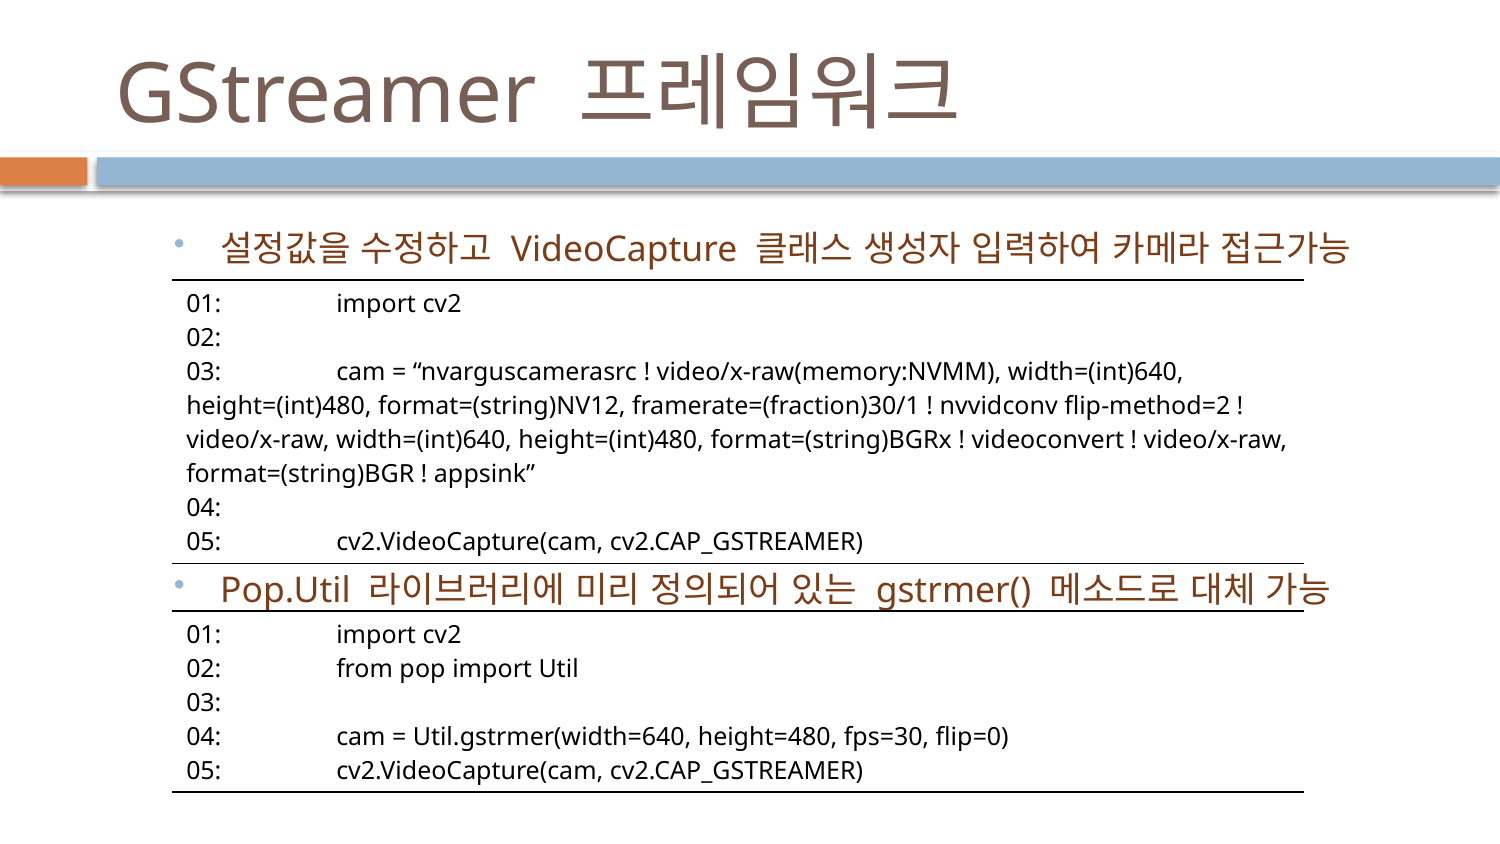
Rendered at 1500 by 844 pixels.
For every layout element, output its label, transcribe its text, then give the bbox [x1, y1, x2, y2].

title GStreamer 프레임워크 [100, 28, 1438, 150]
table_header 01: import cv2 02: 03: cam = “nvarguscamerasrc ! video/x-raw(memory:NVMM), width=(int)640, height=(int)480, format=(string)NV12, framerate=(fraction)30/1 ! nvvidconv flip-method=2 ! video/x-raw, width=(int)640, height=(int)480, format=(string)BGRx ! videoconvert ! video/x-raw, format=(string)BGR ! appsink” 04: 05: cv2.VideoCapture(cam, cv2.CAP_GSTREAMER) [172, 281, 1304, 563]
table_header 01: import cv2 02: from pop import Util 03: 04: cam = Util.gstrmer(width=640, height=480, fps=30, flip=0) 05: cv2.VideoCapture(cam, cv2.CAP_GSTREAMER) [172, 612, 1304, 791]
list 설정값을 수정하고 VideoCapture 클래스 생성자 입력하여 카메라 접근가능 Pop.Util 라이브러리에 미리 정의되어 있는 gstrmer() 메소드로 대체 가능 [100, 196, 1438, 750]
